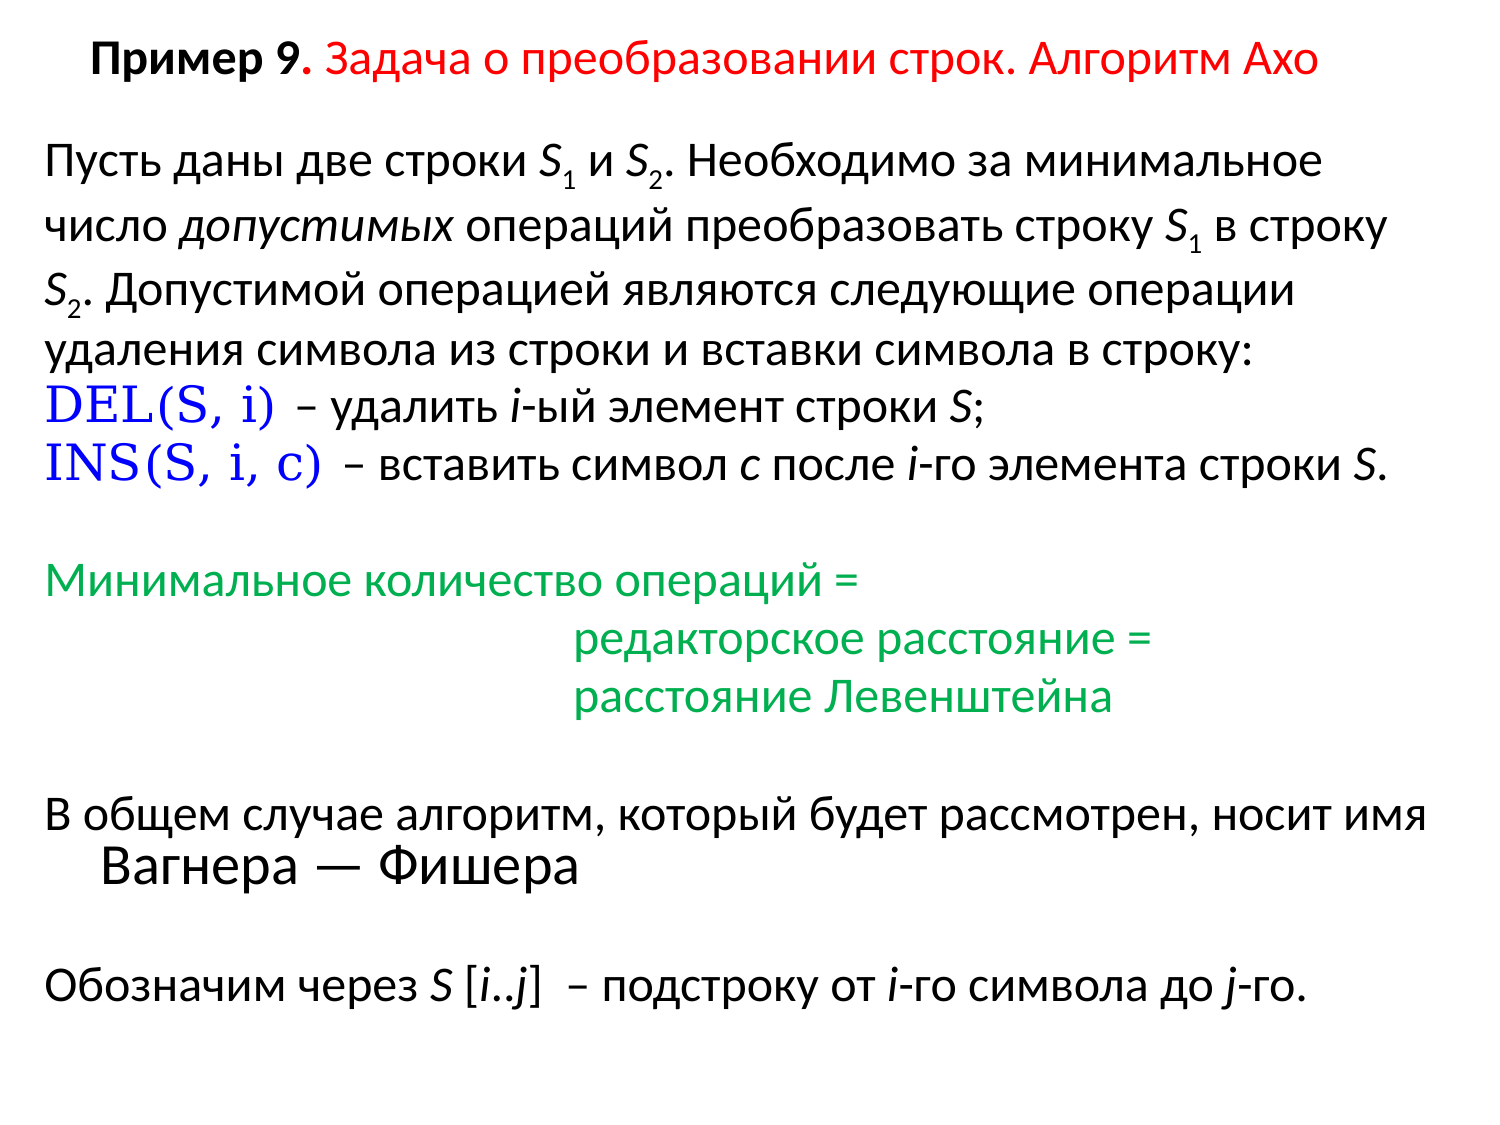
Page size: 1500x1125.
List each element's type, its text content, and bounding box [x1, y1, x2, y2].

title Пример 9. Задача о преобразовании строк. Алгоритм Ахо [74, 7, 1426, 103]
list Пусть даны две строки S1 и S2. Необходимо за минимальное число допустимых операций преобразовать строку S1 в строку S2. Допустимой операцией являются следующие операции удаления символа из строки и вставки символа в строку: DEL(S, i) – удалить i-ый элемент строки S; INS(S, i, c) – вставить символ c после i-го элемента строки S. Минимальное количество операций = редакторское расстояние = расстояние Левенштейна В общем случае алгоритм, который будет рассмотрен, носит имя Вагнера — Фишера Обозначим через S [i..j] – подстроку от i-го символа до j-го. [29, 125, 1471, 1095]
